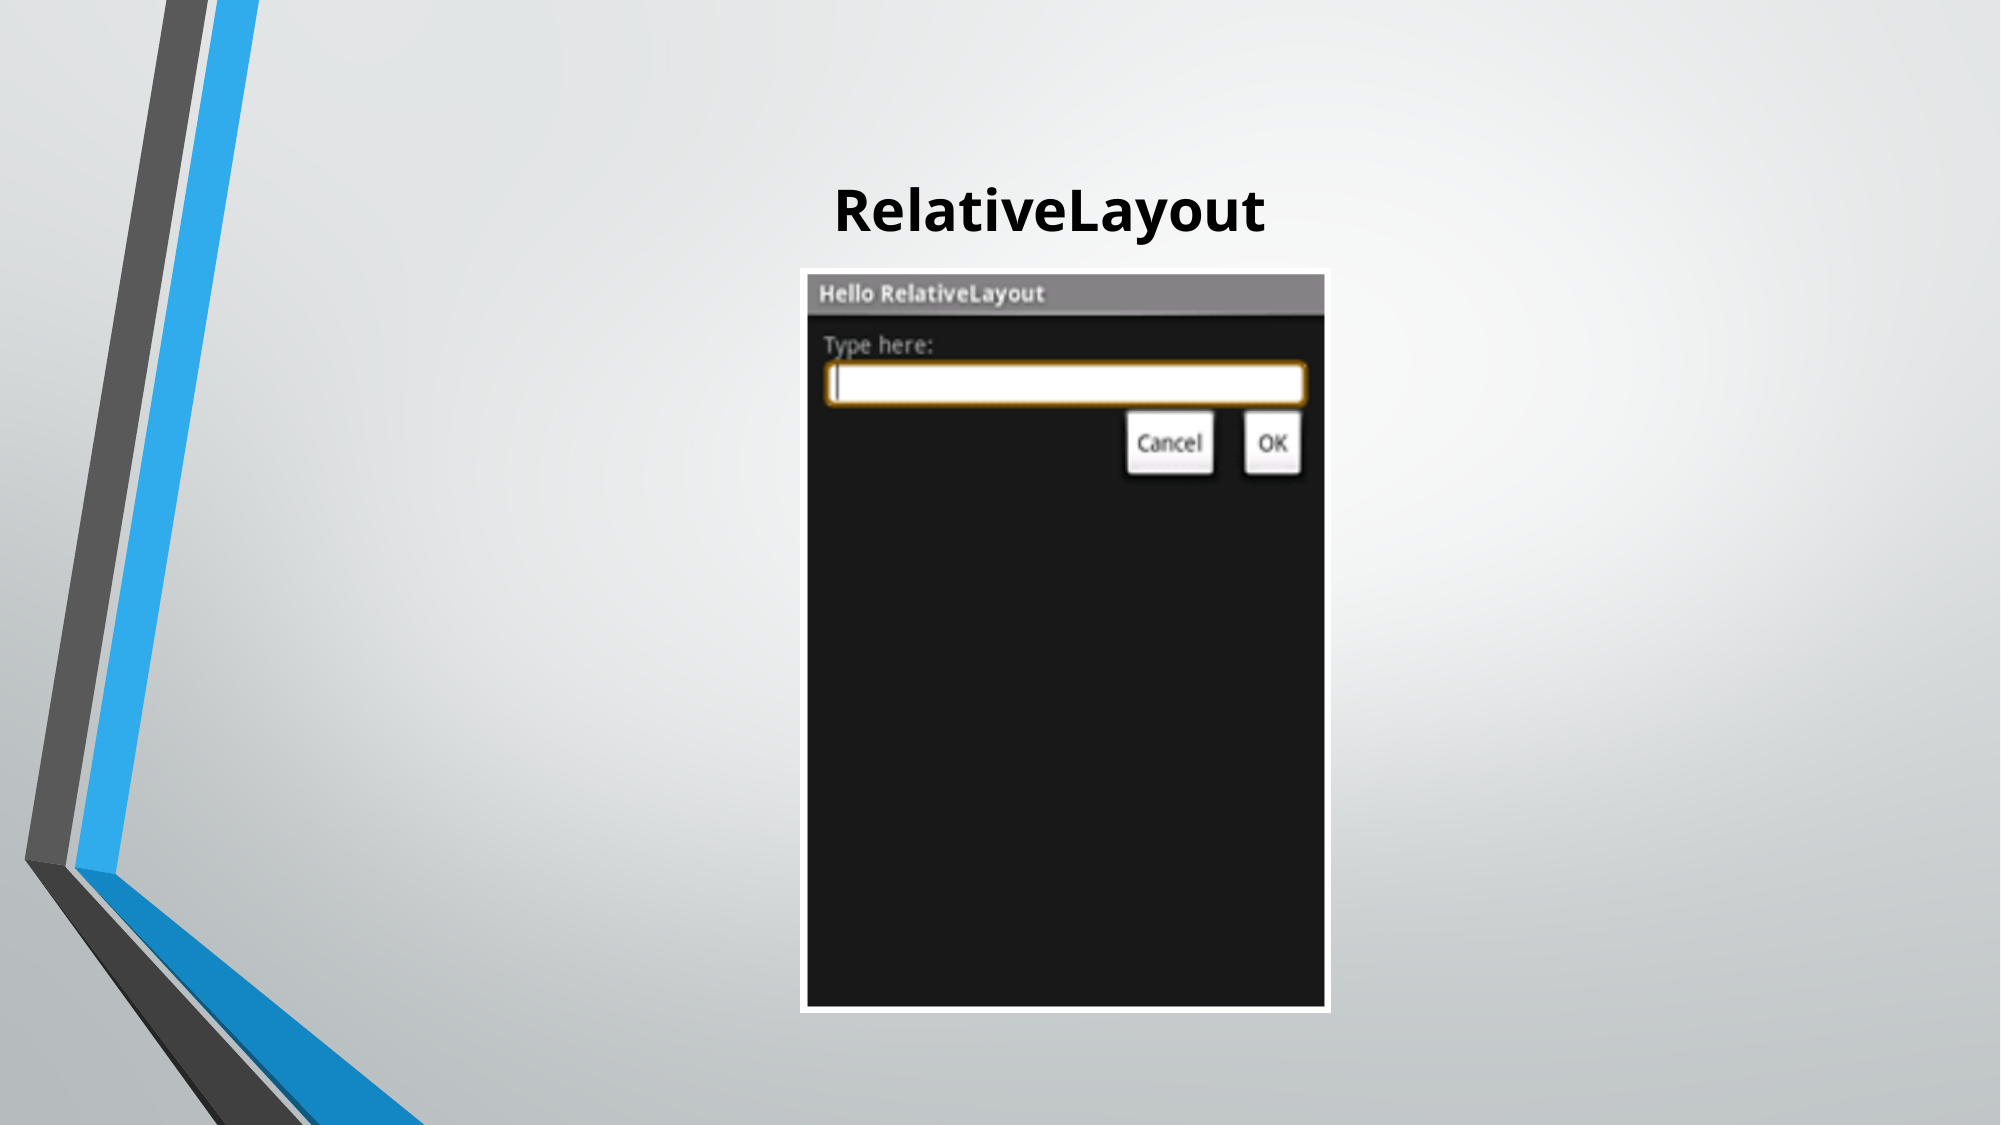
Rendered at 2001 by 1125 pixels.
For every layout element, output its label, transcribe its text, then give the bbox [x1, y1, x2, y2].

title RelativeLayout [243, 112, 1887, 263]
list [800, 268, 1331, 1013]
